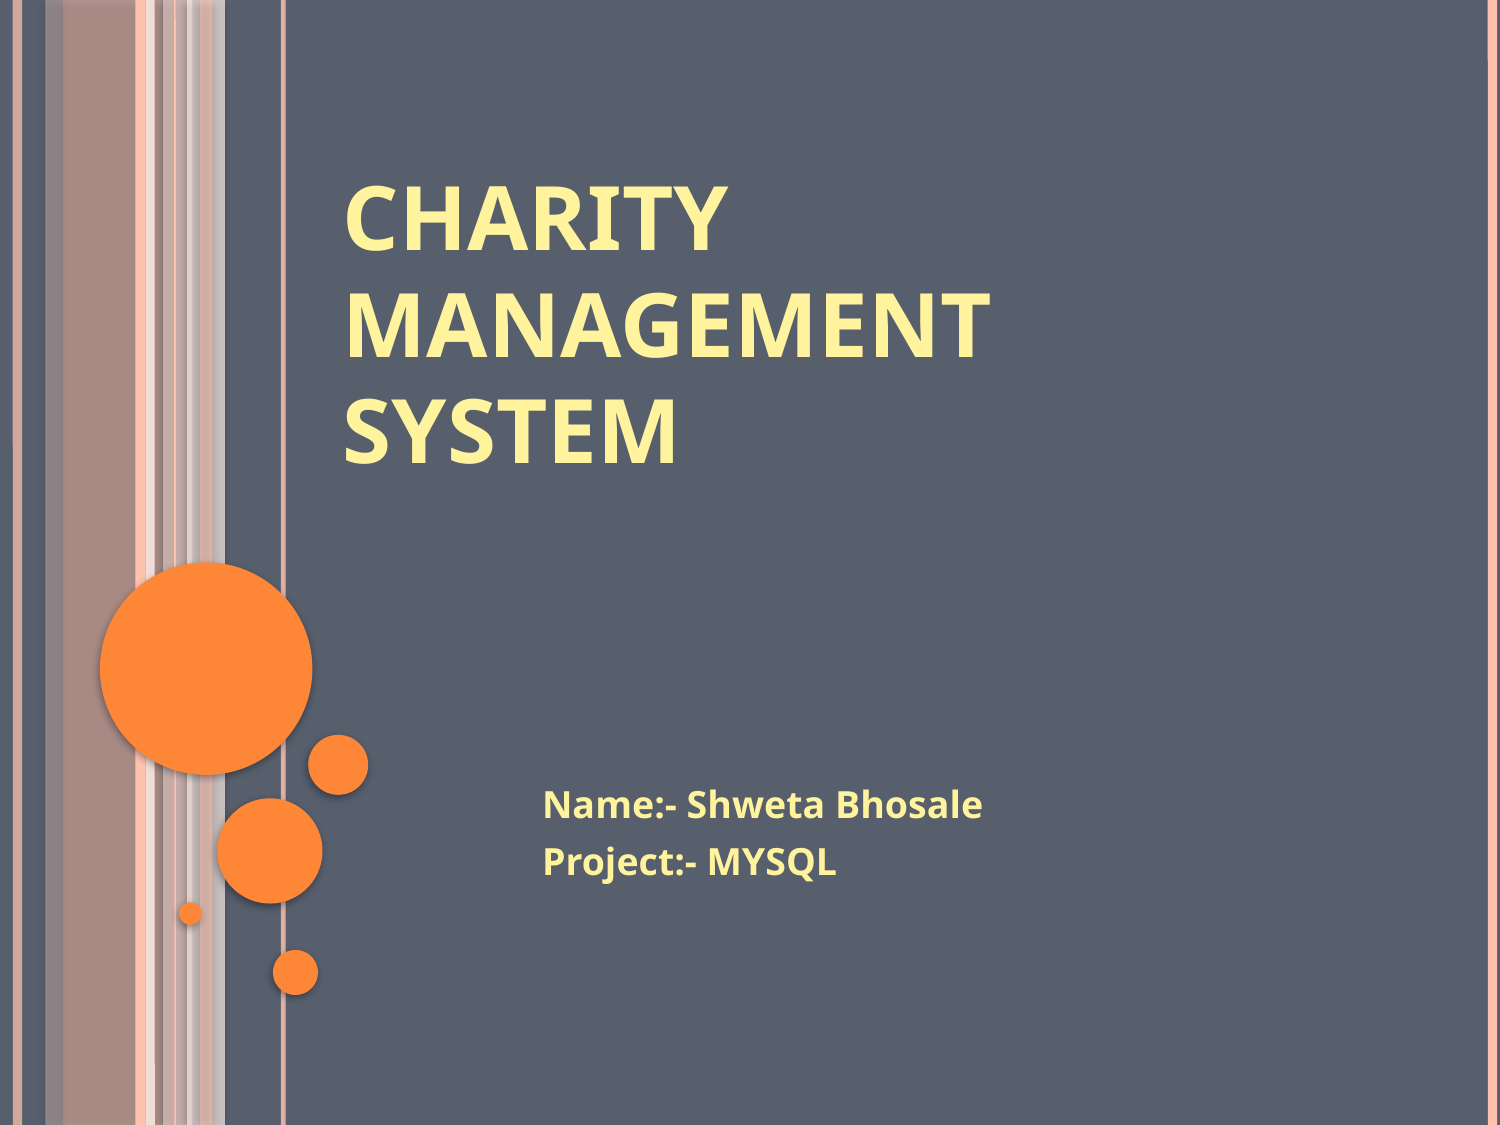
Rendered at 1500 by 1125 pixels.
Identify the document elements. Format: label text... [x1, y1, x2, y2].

title Charity management system [328, 152, 1341, 490]
list Name:- Shweta Bhosale Project:- MYSQL [527, 773, 1500, 999]
